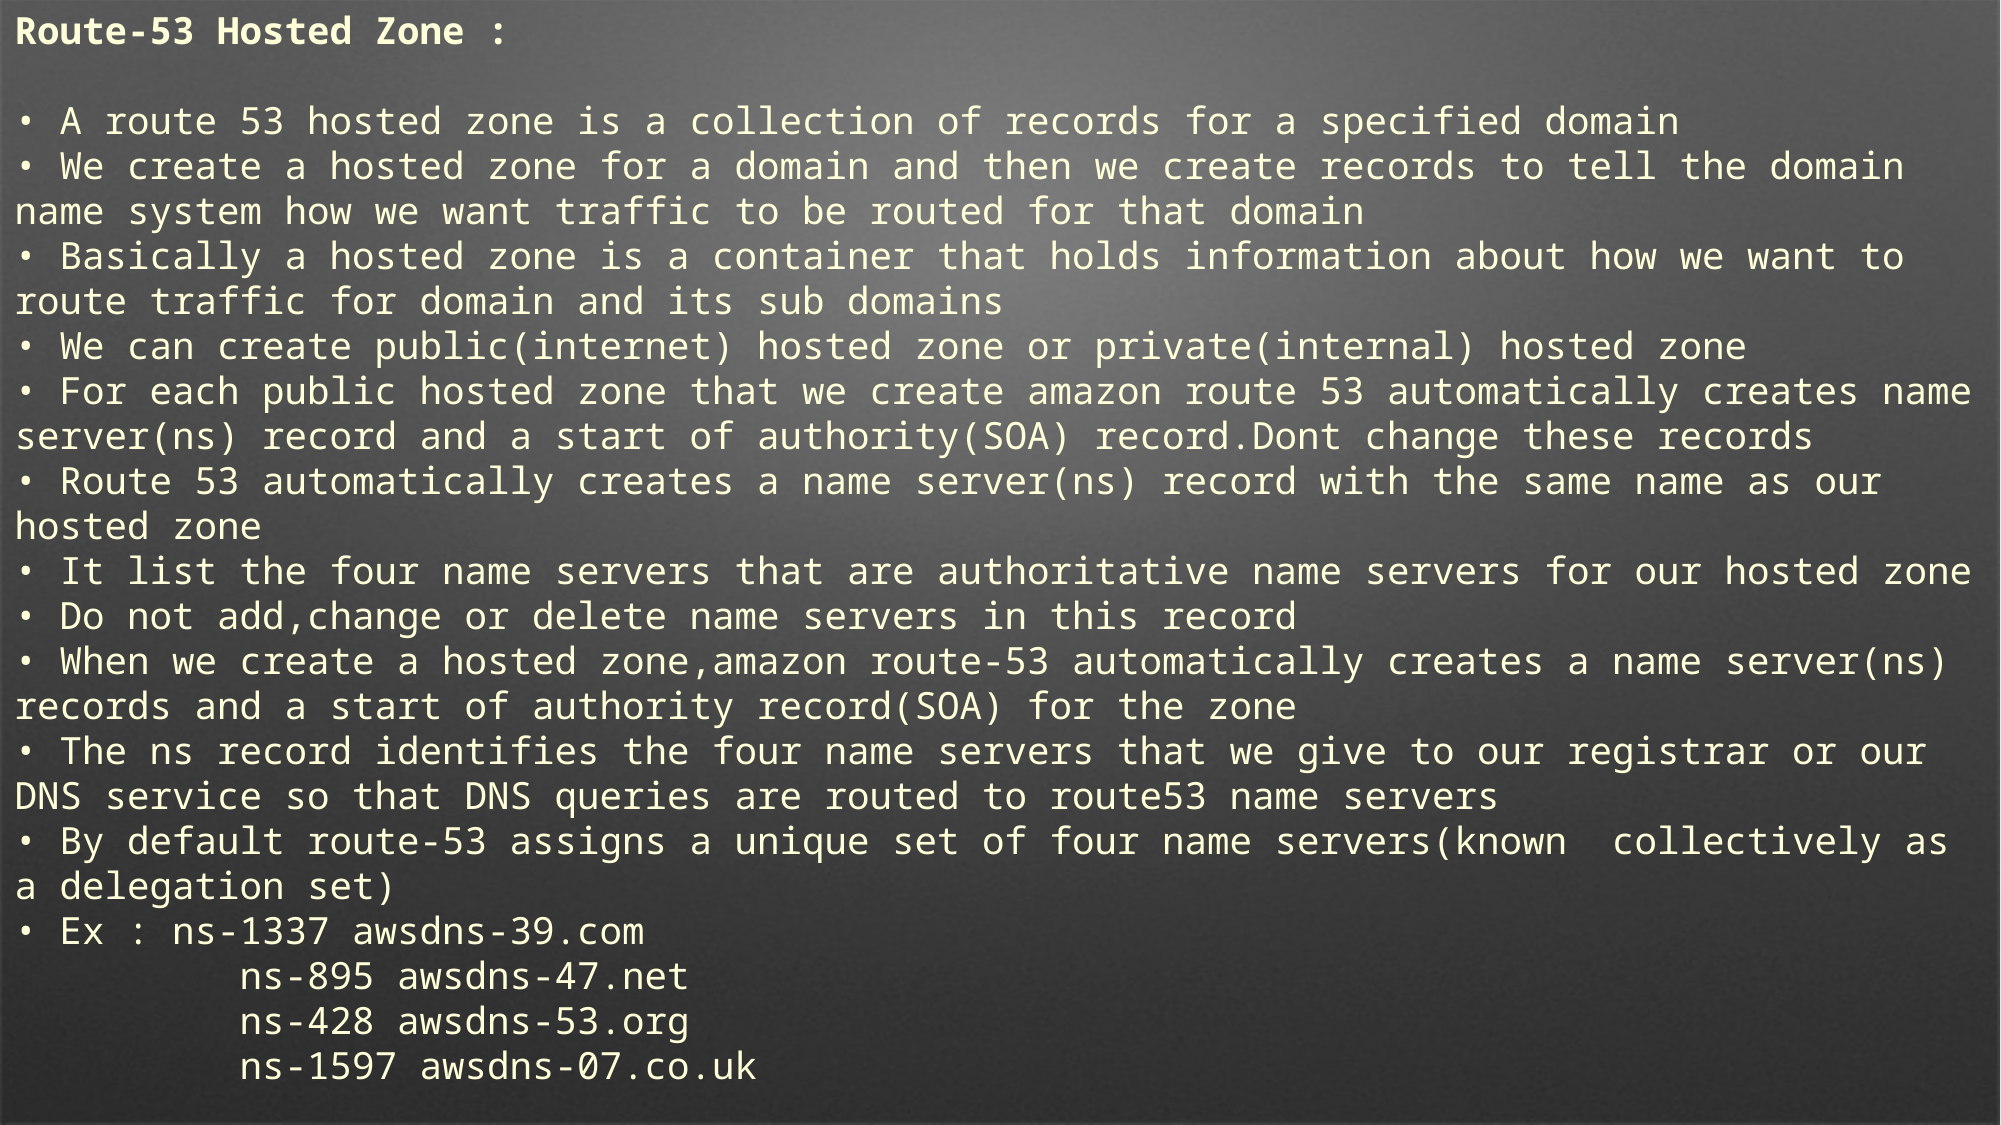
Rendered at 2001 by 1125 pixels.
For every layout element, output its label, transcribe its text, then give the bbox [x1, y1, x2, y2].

text_box Route-53 Hosted Zone : • A route 53 hosted zone is a collection of records for a specified domain • We create a hosted zone for a domain and then we create records to tell the domain name system how we want traffic to be routed for that domain • Basically a hosted zone is a container that holds information about how we want to route traffic for domain and its sub domains • We can create public(internet) hosted zone or private(internal) hosted zone • For each public hosted zone that we create amazon route 53 automatically creates name server(ns) record and a start of authority(SOA) record.Dont change these records • Route 53 automatically creates a name server(ns) record with the same name as our hosted zone • It list the four name servers that are authoritative name servers for our hosted zone • Do not add,change or delete name servers in this record • When we create a hosted zone,amazon route-53 automatically creates a name server(ns) records and a start of authority record(SOA) for the zone • The ns record identifies the four name servers that we give to our registrar or our DNS service so that DNS queries are routed to route53 name servers • By default route-53 assigns a unique set of four name servers(known collectively as a delegation set) • Ex : ns-1337 awsdns-39.com ns-895 awsdns-47.net ns-428 awsdns-53.org ns-1597 awsdns-07.co.uk [0, 0, 2000, 1125]
